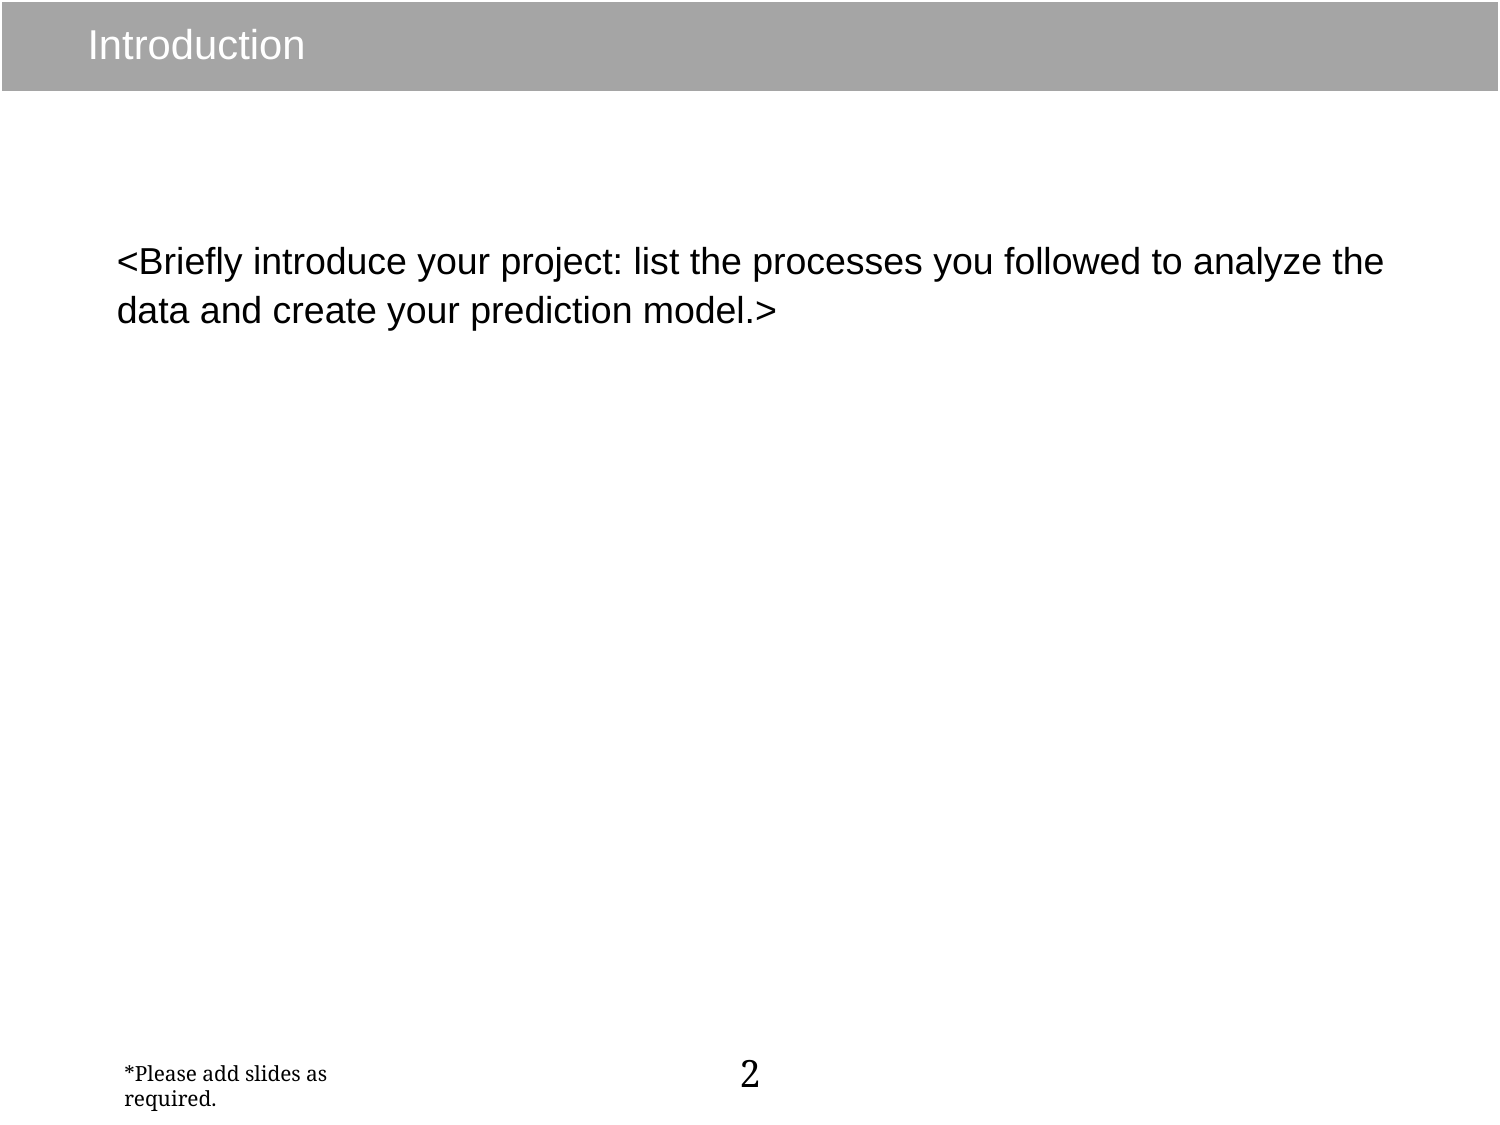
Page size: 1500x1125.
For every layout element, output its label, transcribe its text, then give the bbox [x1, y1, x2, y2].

text_box *Please add slides as required. [116, 1053, 413, 1118]
slide_number 2 [730, 1042, 769, 1125]
title Introduction [79, 2, 1231, 91]
list <Briefly introduce your project: list the processes you followed to analyze the data and create your prediction model.> [109, 224, 1411, 906]
